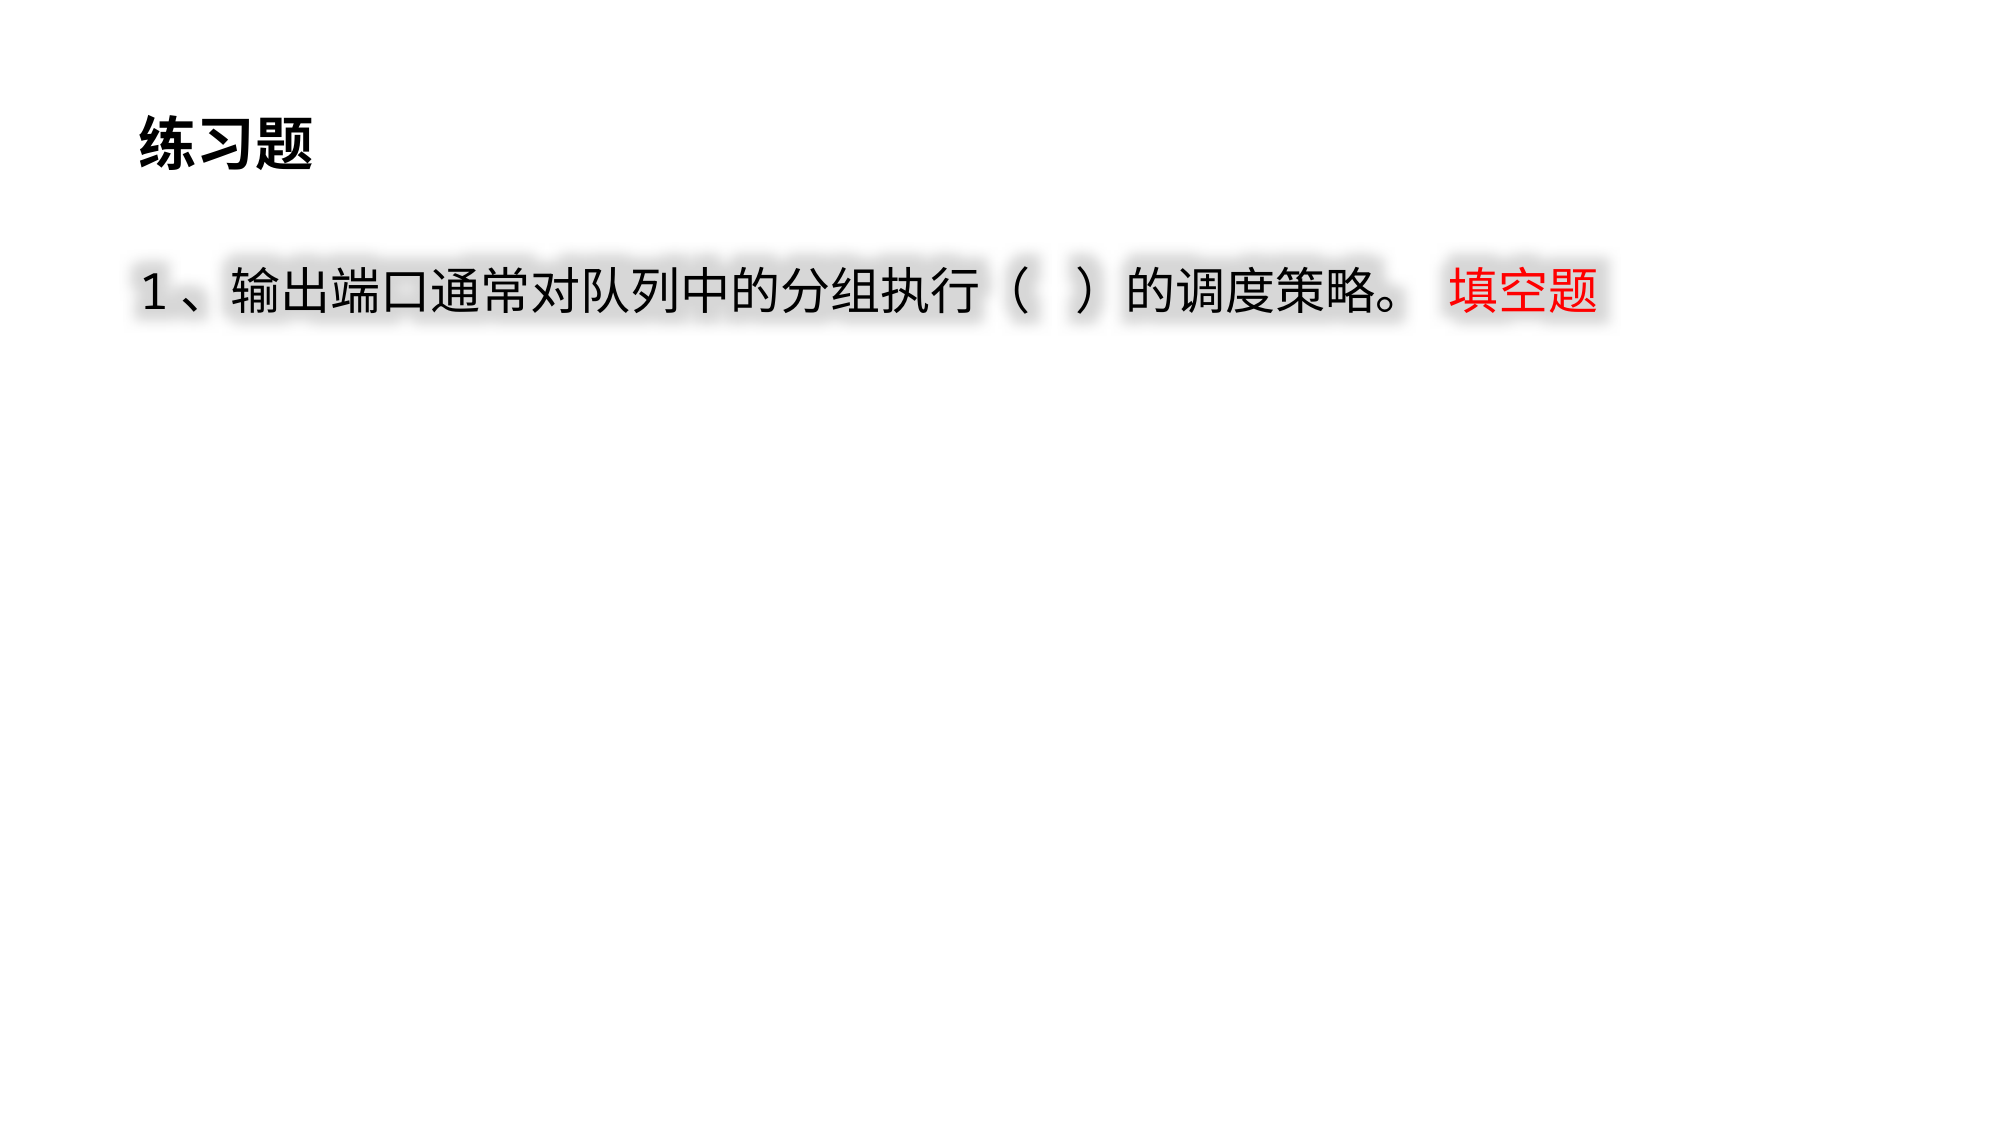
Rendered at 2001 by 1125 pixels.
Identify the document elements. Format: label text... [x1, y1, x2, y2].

text_box 1、输出端口通常对队列中的分组执行（ ）的调度策略。 填空题 [120, 219, 1839, 1047]
text_box 练习题 [120, 97, 1568, 187]
